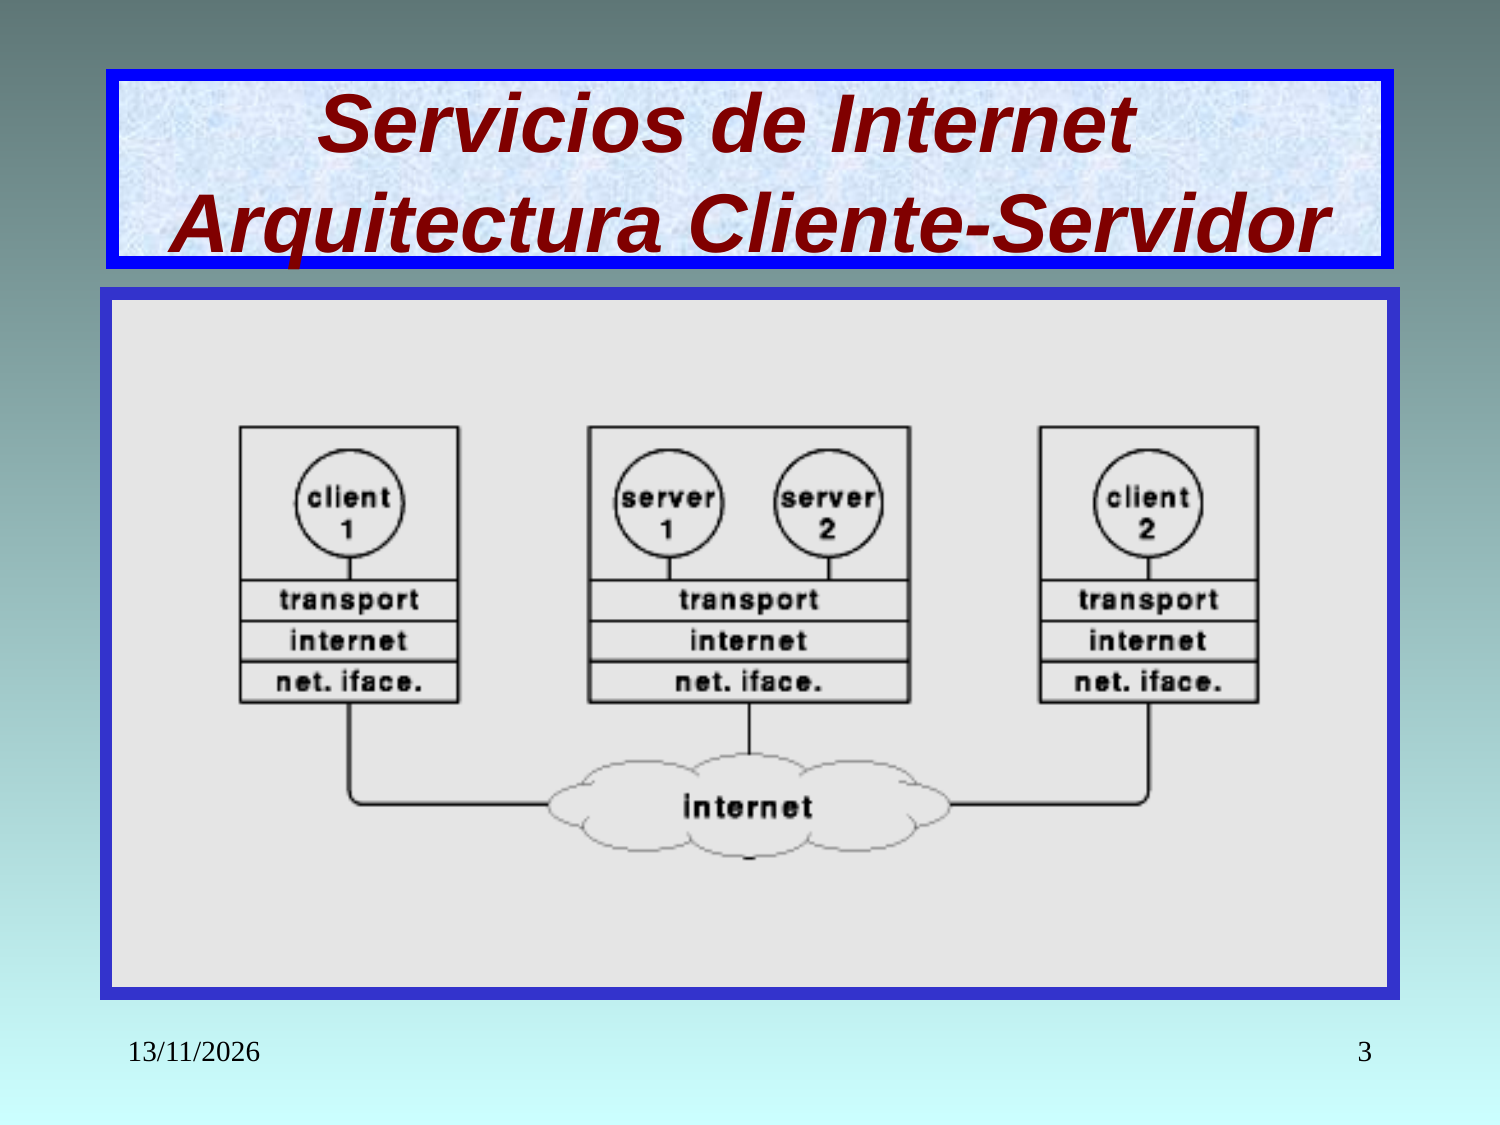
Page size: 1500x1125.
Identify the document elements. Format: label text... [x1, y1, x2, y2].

picture [112, 299, 1388, 988]
title Servicios de Internet Arquitectura Cliente-Servidor [112, 74, 1388, 263]
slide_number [112, 1024, 426, 1101]
slide_number 3 [1074, 1024, 1388, 1101]
